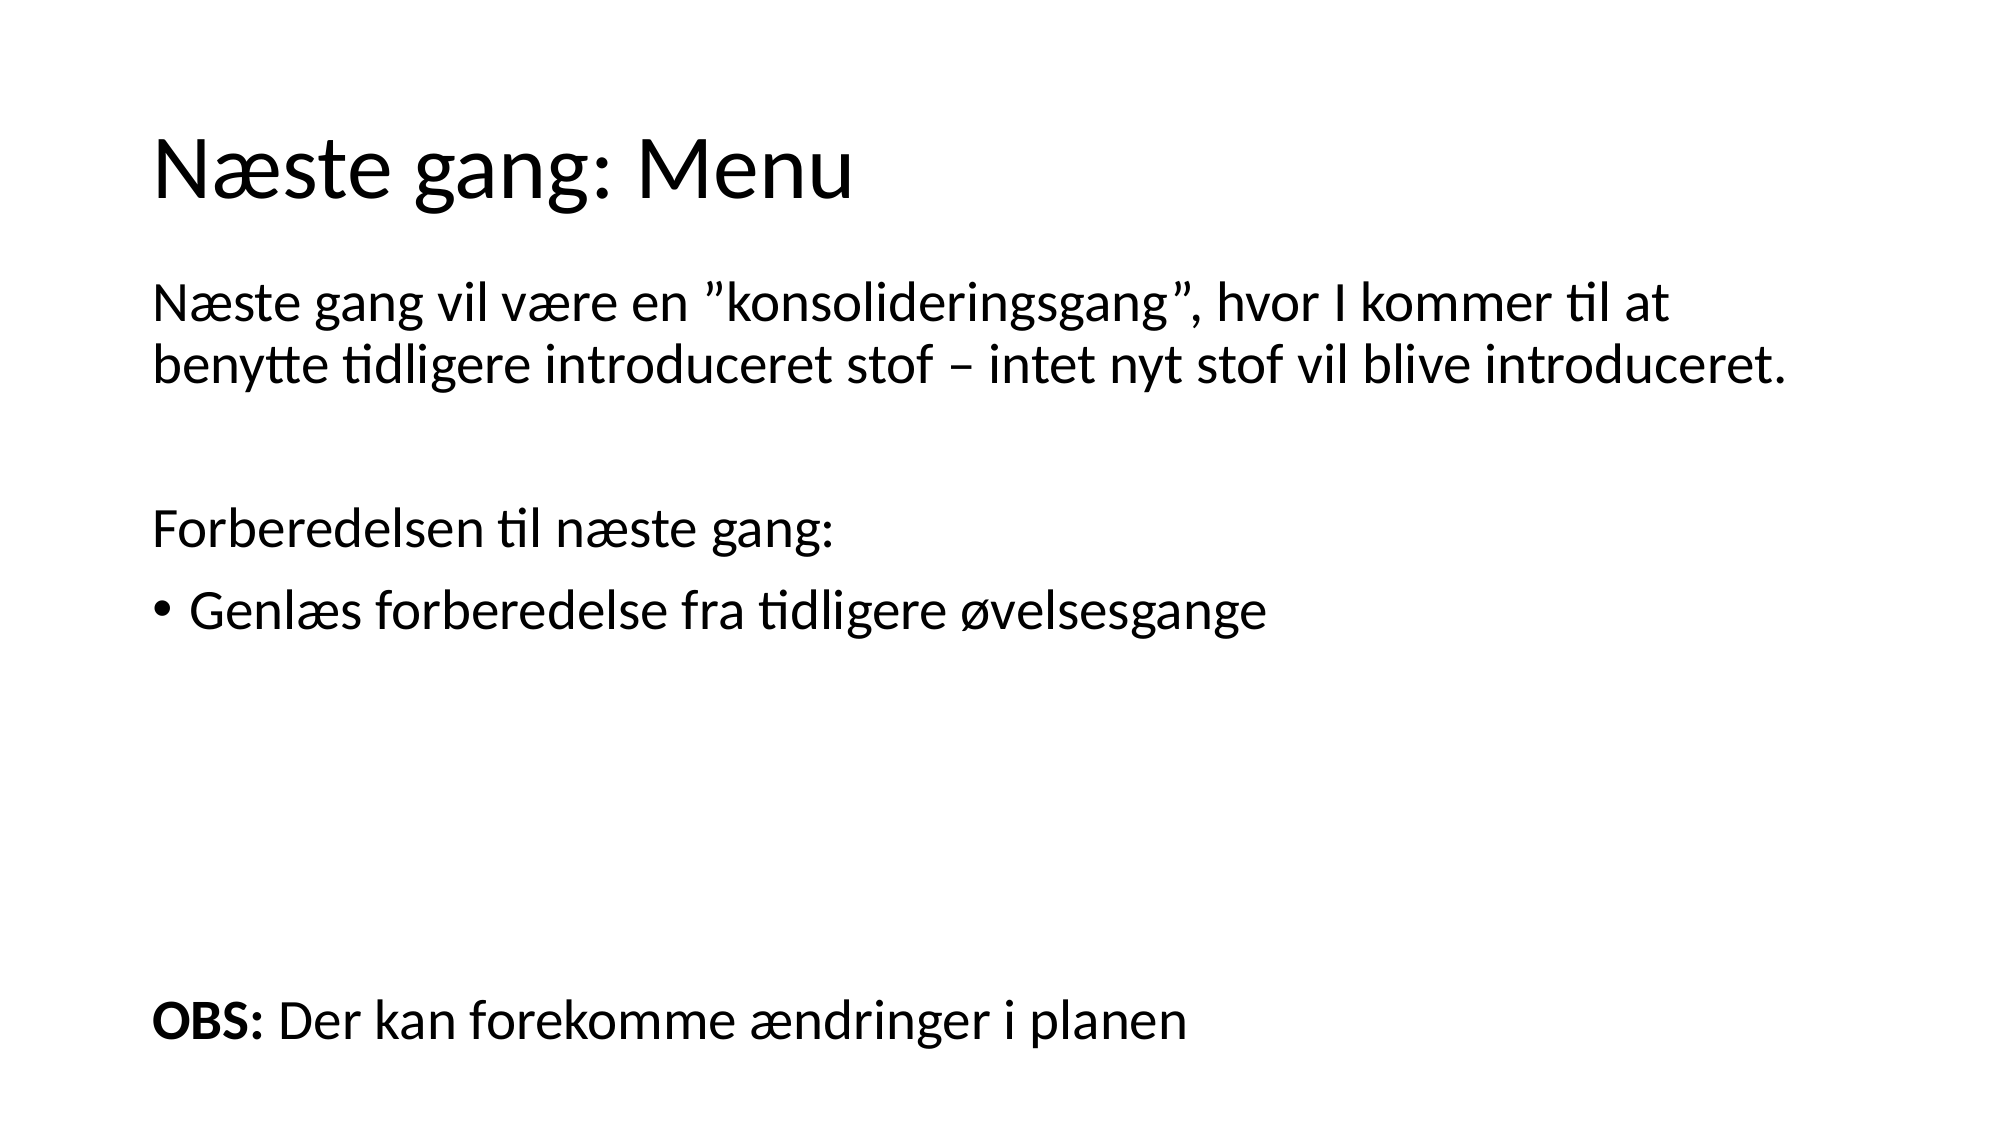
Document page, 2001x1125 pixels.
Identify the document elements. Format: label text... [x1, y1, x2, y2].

title Næste gang: Menu [137, 59, 1863, 264]
list Næste gang vil være en ”konsolideringsgang”, hvor I kommer til at benytte tidligere introduceret stof – intet nyt stof vil blive introduceret. Forberedelsen til næste gang: Genlæs forberedelse fra tidligere øvelsesgange OBS: Der kan forekomme ændringer i planen [137, 264, 1863, 1066]
